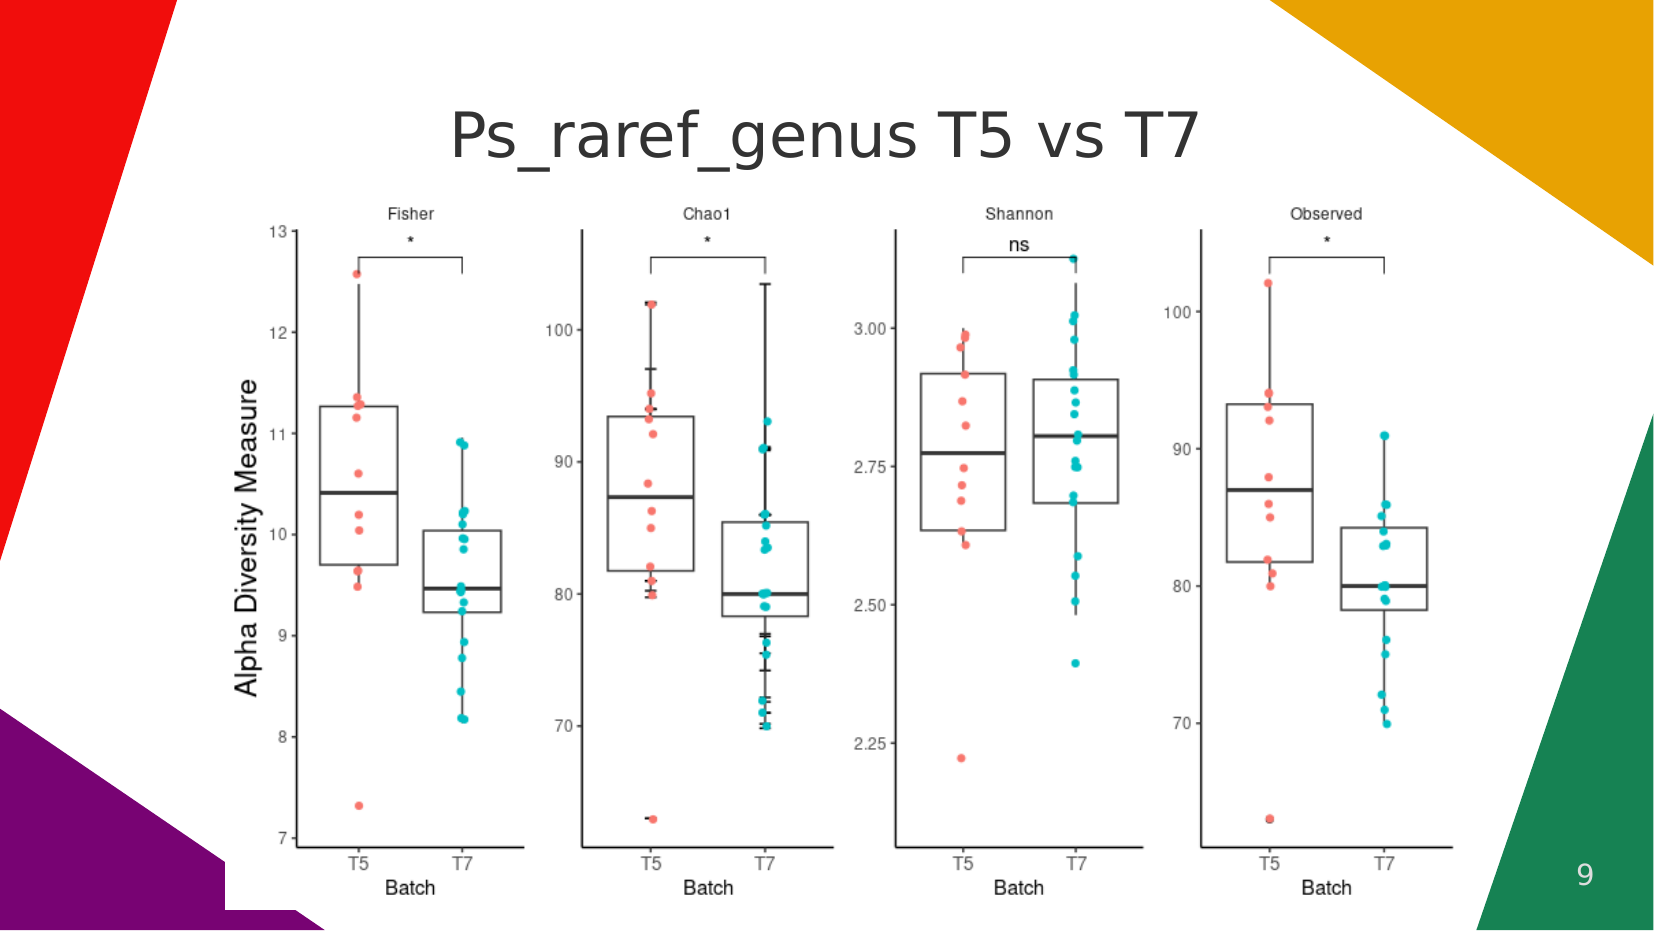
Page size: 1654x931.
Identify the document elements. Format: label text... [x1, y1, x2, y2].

slide_number 9 [1464, 856, 1595, 916]
title Ps_raref_genus T5 vs T7 [118, 59, 1536, 207]
picture [224, 187, 1463, 910]
